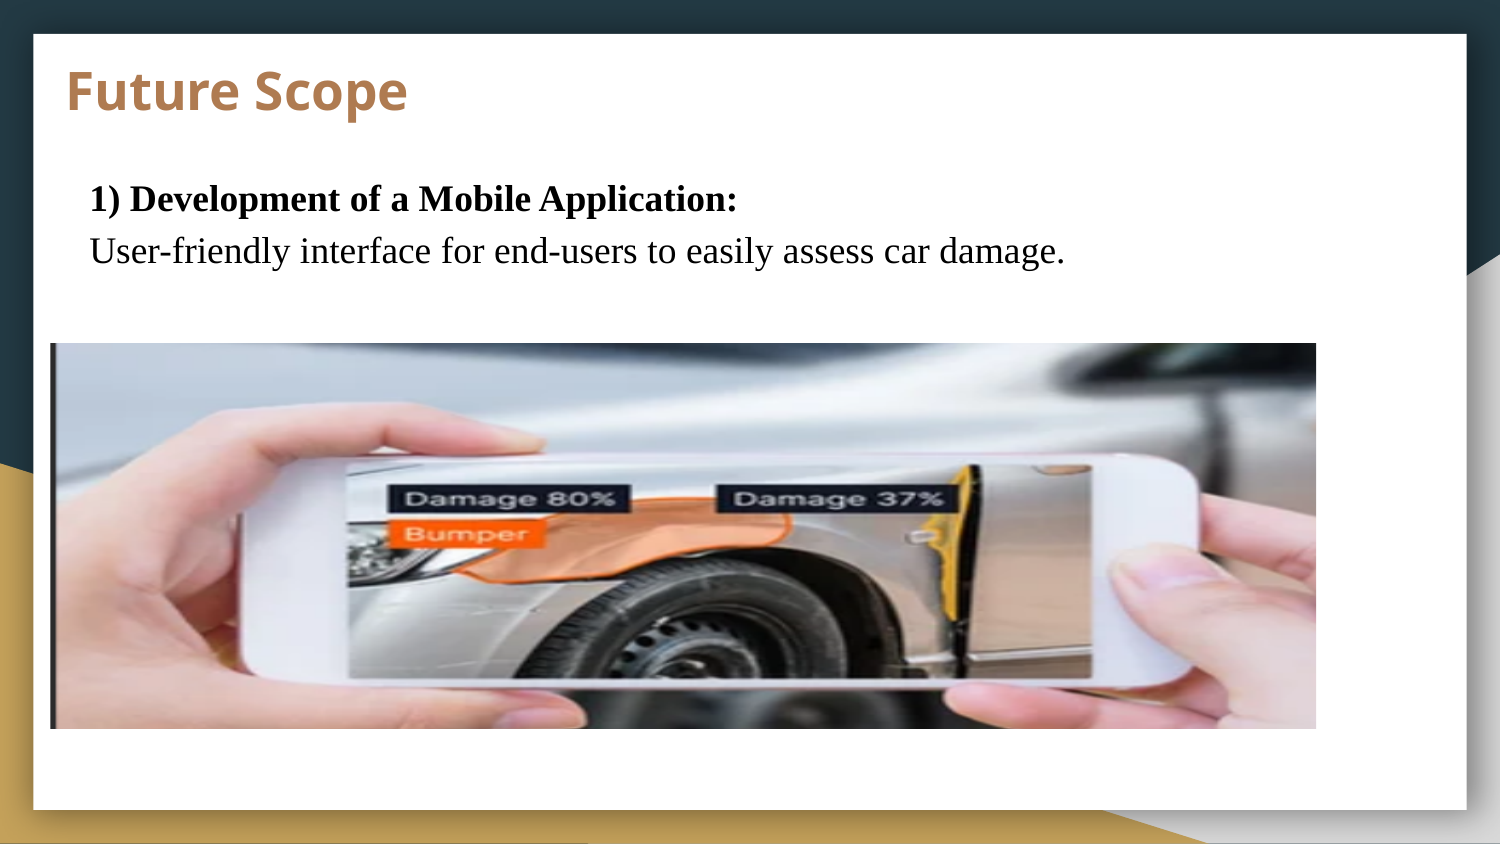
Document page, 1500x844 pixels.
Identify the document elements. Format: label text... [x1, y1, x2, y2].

picture [50, 343, 1317, 729]
title Future Scope [50, 42, 1282, 137]
list 1) Development of a Mobile Application: User-friendly interface for end-users to easily assess car damage. [50, 152, 1366, 729]
